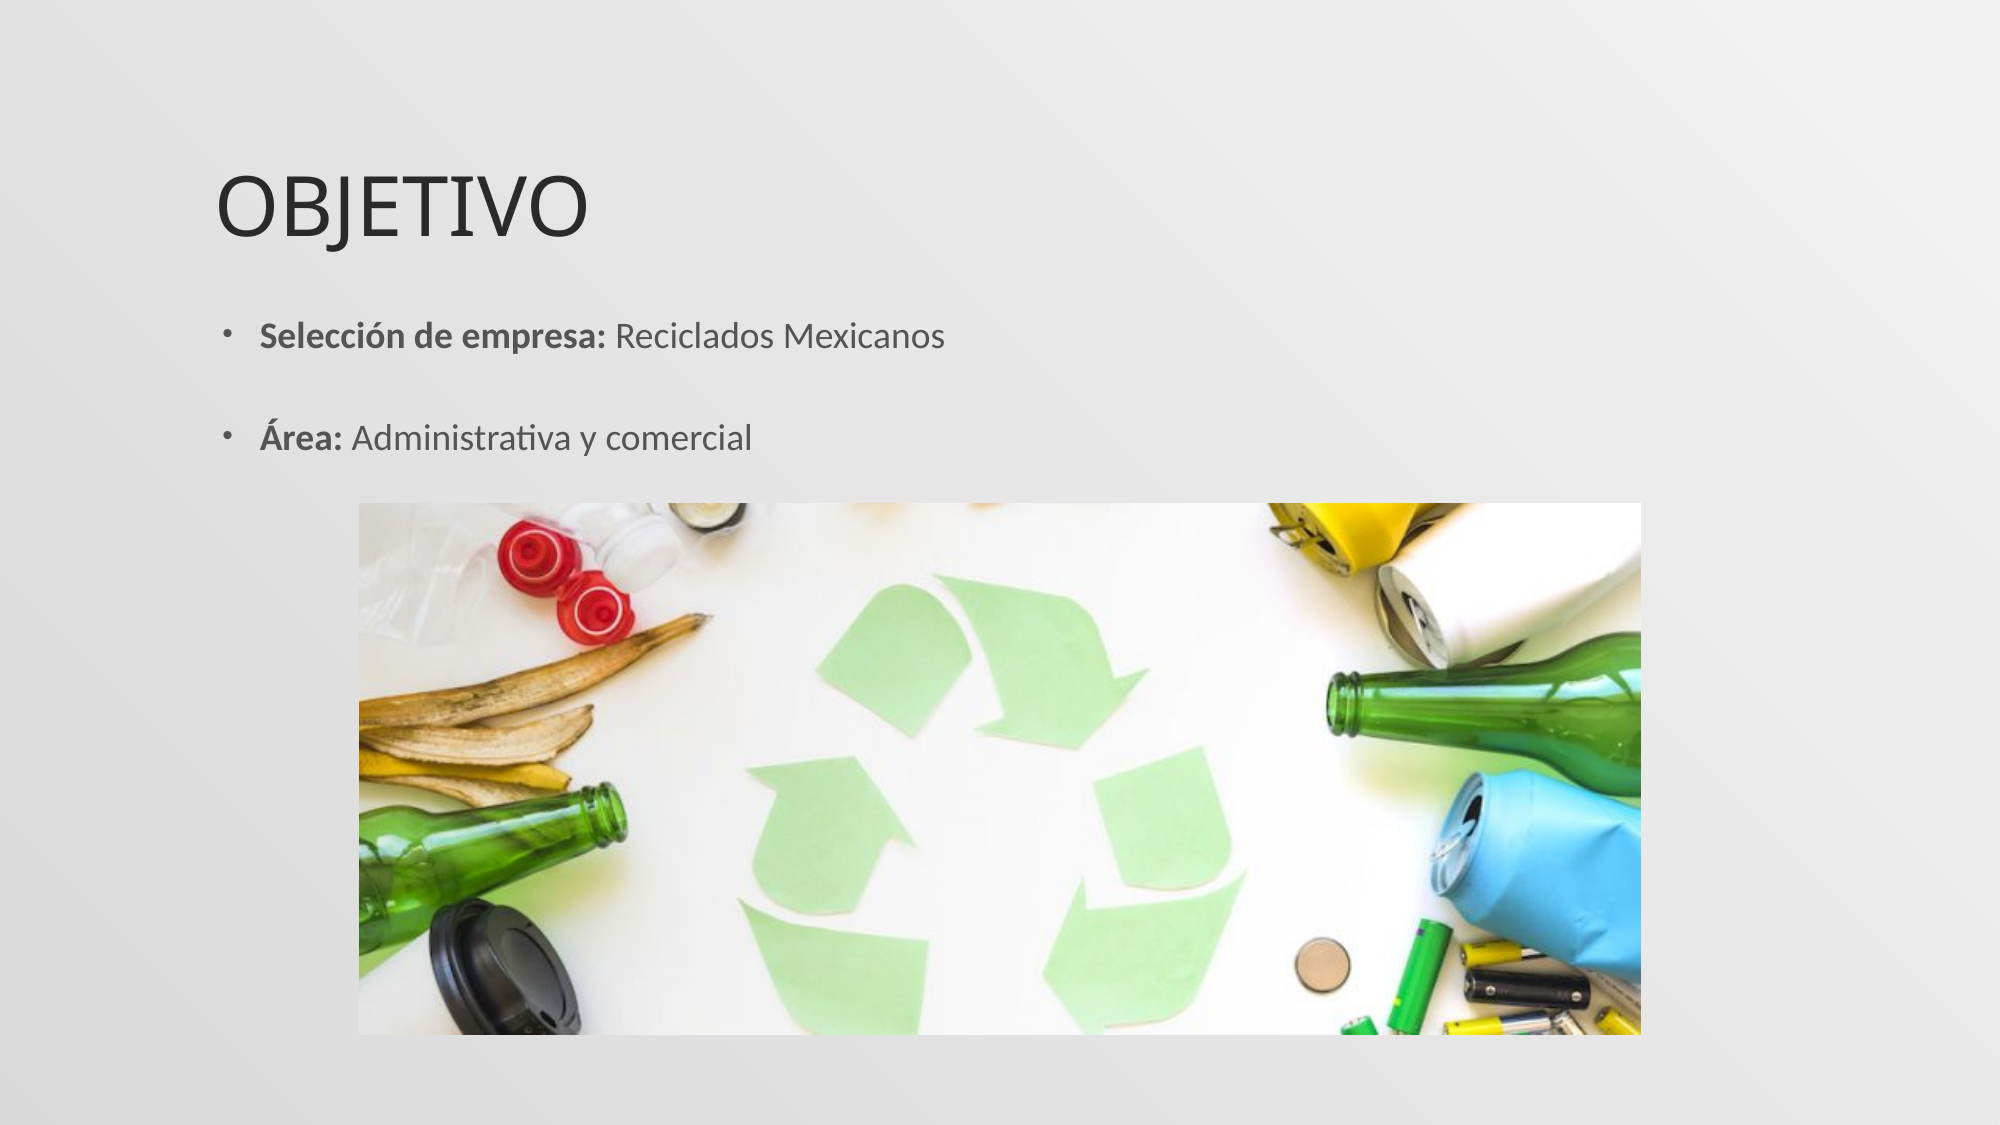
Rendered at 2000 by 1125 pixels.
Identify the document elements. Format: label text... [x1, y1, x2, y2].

title OBjetivo [199, 45, 1800, 263]
list Selección de empresa: Reciclados Mexicanos Área: Administrativa y comercial [199, 299, 1800, 1013]
picture [359, 503, 1641, 1035]
